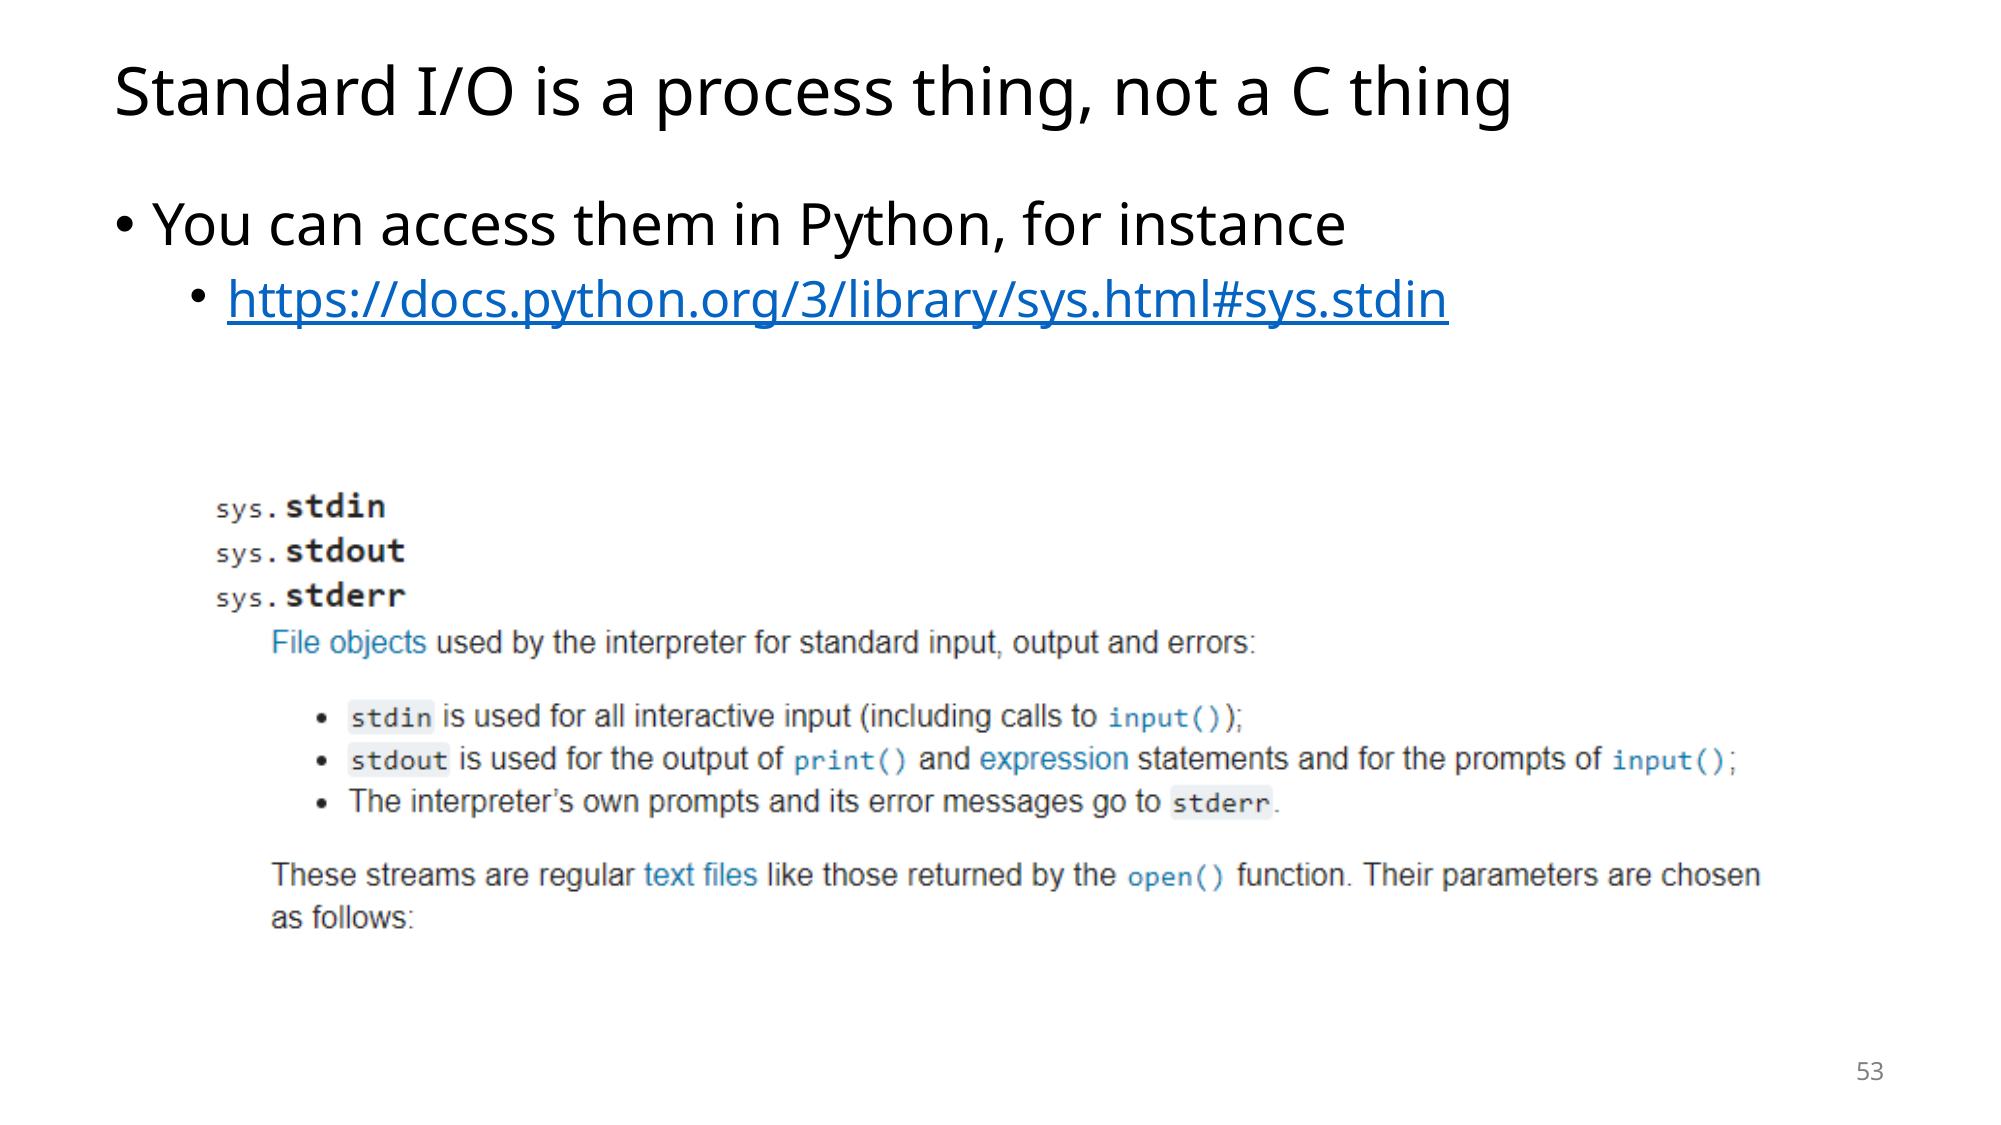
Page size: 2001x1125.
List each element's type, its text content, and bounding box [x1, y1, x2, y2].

picture [203, 483, 1796, 953]
list You can access them in Python, for instance https://docs.python.org/3/library/sys.html#sys.stdin [99, 187, 1900, 1013]
title Standard I/O is a process thing, not a C thing [99, 37, 1900, 150]
slide_number 53 [1749, 1042, 1900, 1103]
